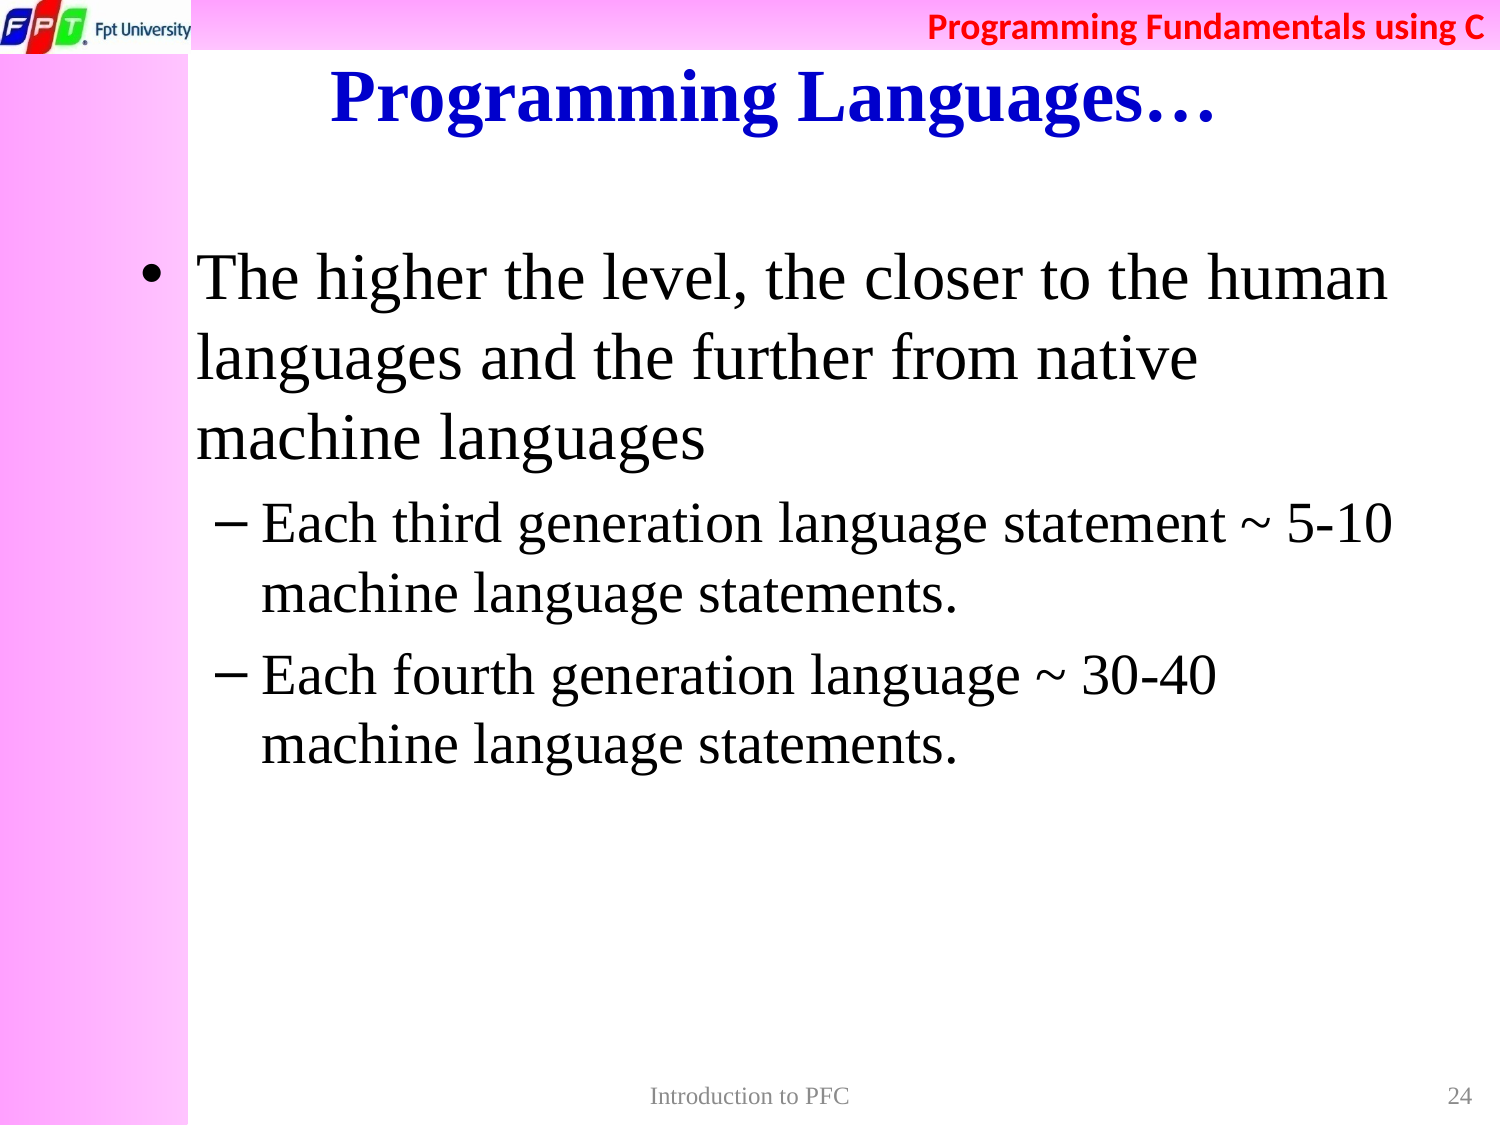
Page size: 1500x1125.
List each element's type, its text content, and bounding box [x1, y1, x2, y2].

picture [0, 0, 191, 54]
slide_number 24 [1137, 1074, 1488, 1116]
title Programming Languages… [125, 45, 1425, 138]
list The higher the level, the closer to the human languages and the further from native machine languages Each third generation language statement ~ 5-10 machine language statements. Each fourth generation language ~ 30-40 machine language statements. [125, 224, 1425, 925]
footer Introduction to PFC [512, 1074, 988, 1116]
